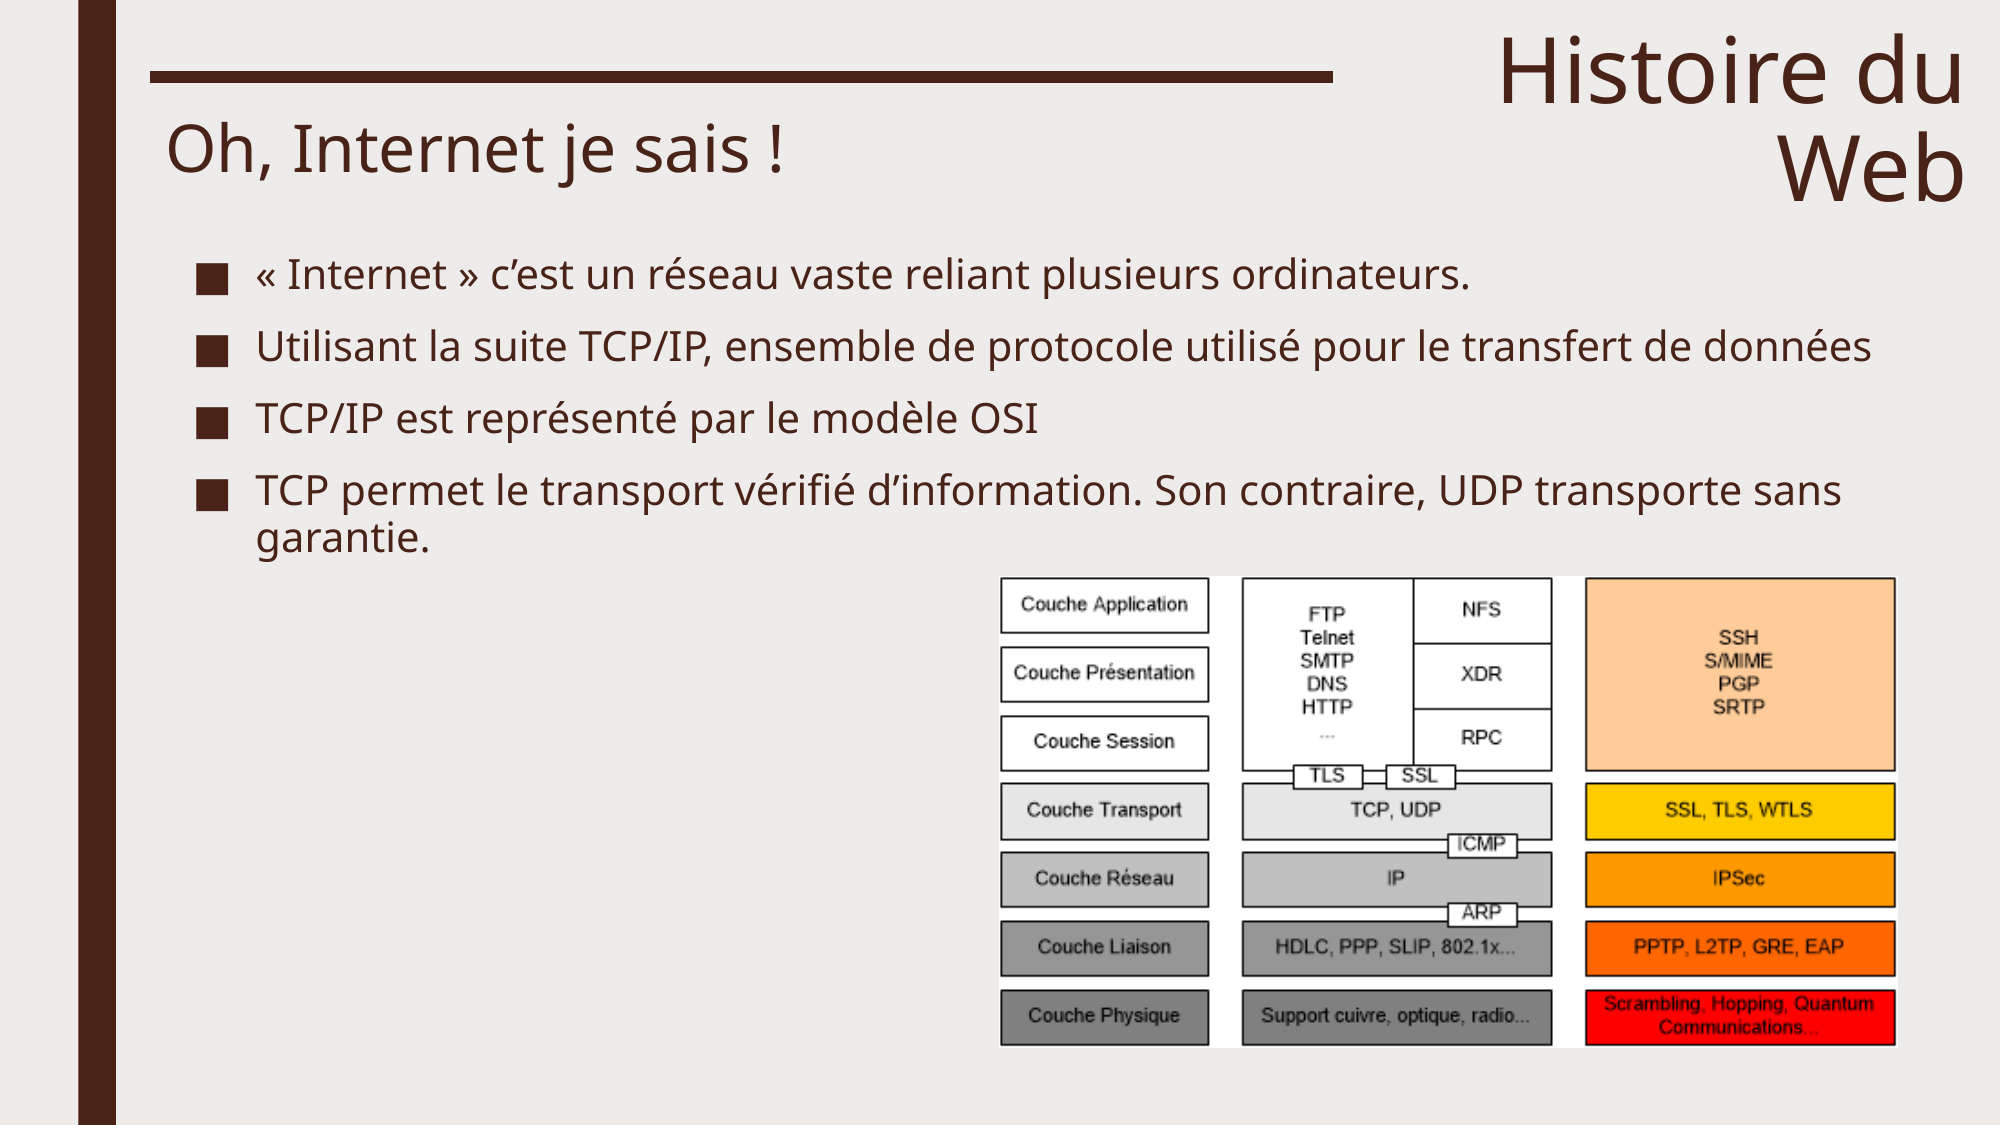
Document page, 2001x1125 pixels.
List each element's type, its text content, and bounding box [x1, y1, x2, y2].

list « Internet » c’est un réseau vaste reliant plusieurs ordinateurs. Utilisant la suite TCP/IP, ensemble de protocole utilisé pour le transfert de données TCP/IP est représenté par le modèle OSI TCP permet le transport vérifié d’information. Son contraire, UDP transporte sans garantie. [177, 244, 1979, 832]
text_box Oh, Internet je sais ! [149, 108, 1334, 195]
picture [999, 576, 1898, 1048]
title Histoire du Web [1333, 17, 1983, 137]
